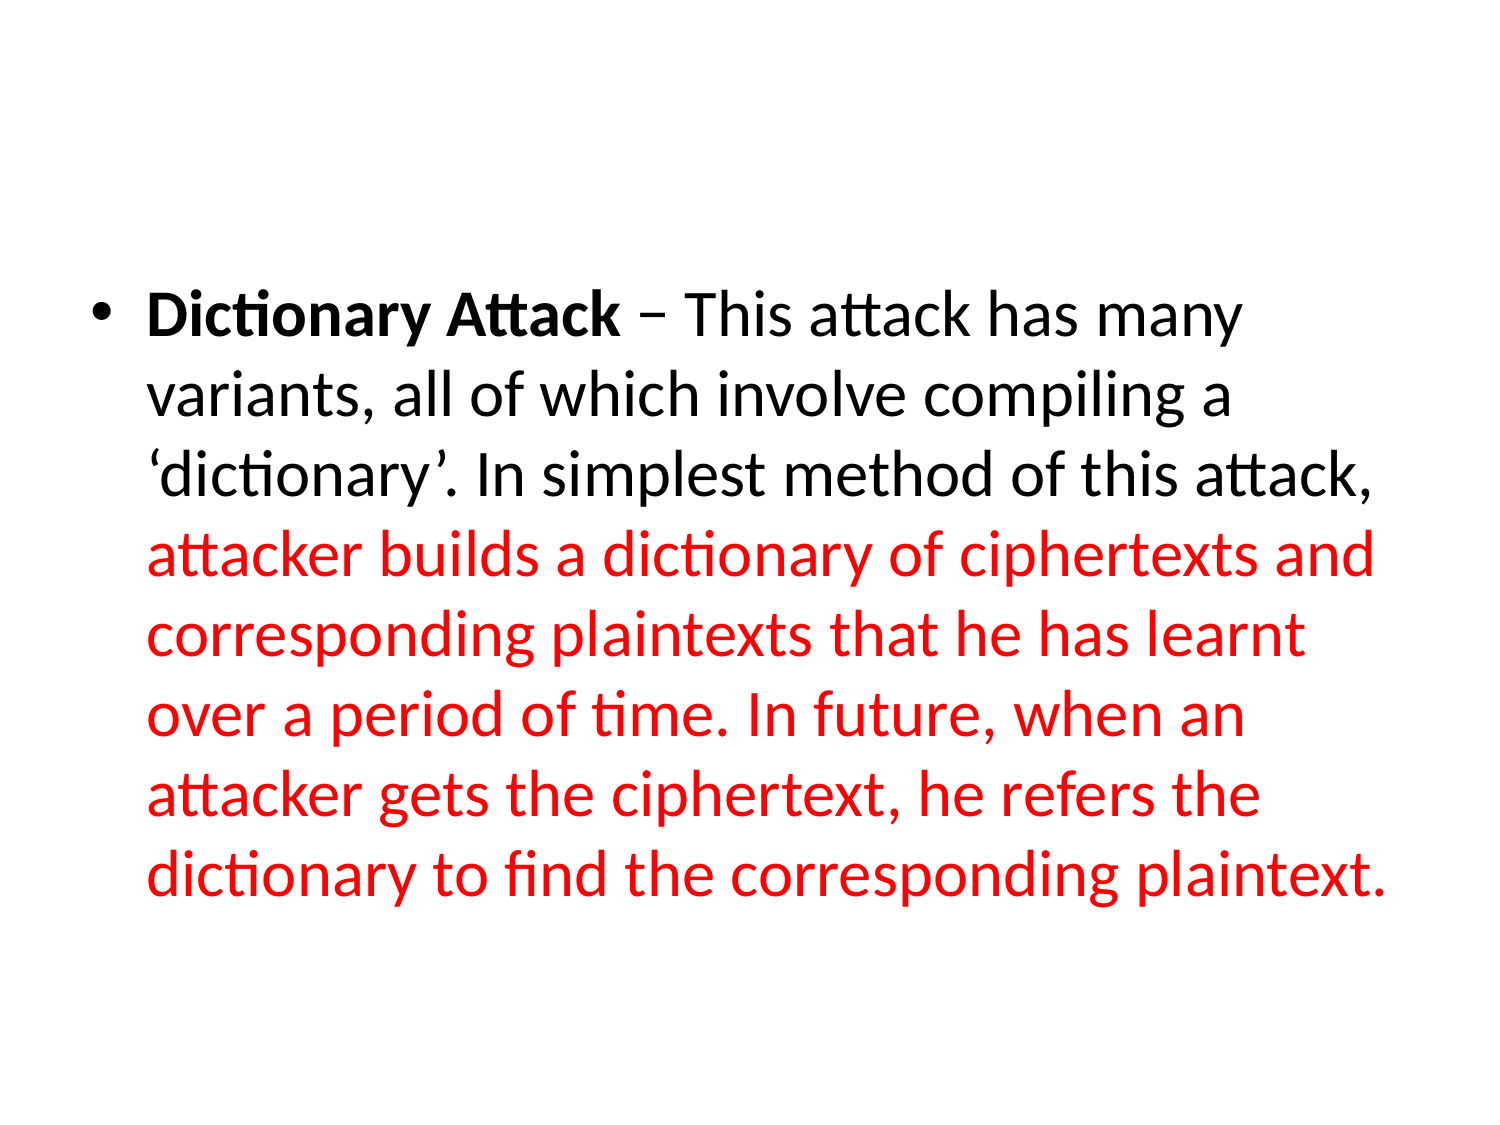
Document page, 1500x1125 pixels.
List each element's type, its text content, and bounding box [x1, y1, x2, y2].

list Dictionary Attack − This attack has many variants, all of which involve compiling a ‘dictionary’. In simplest method of this attack, attacker builds a dictionary of ciphertexts and corresponding plaintexts that he has learnt over a period of time. In future, when an attacker gets the ciphertext, he refers the dictionary to find the corresponding plaintext. [75, 262, 1425, 1005]
